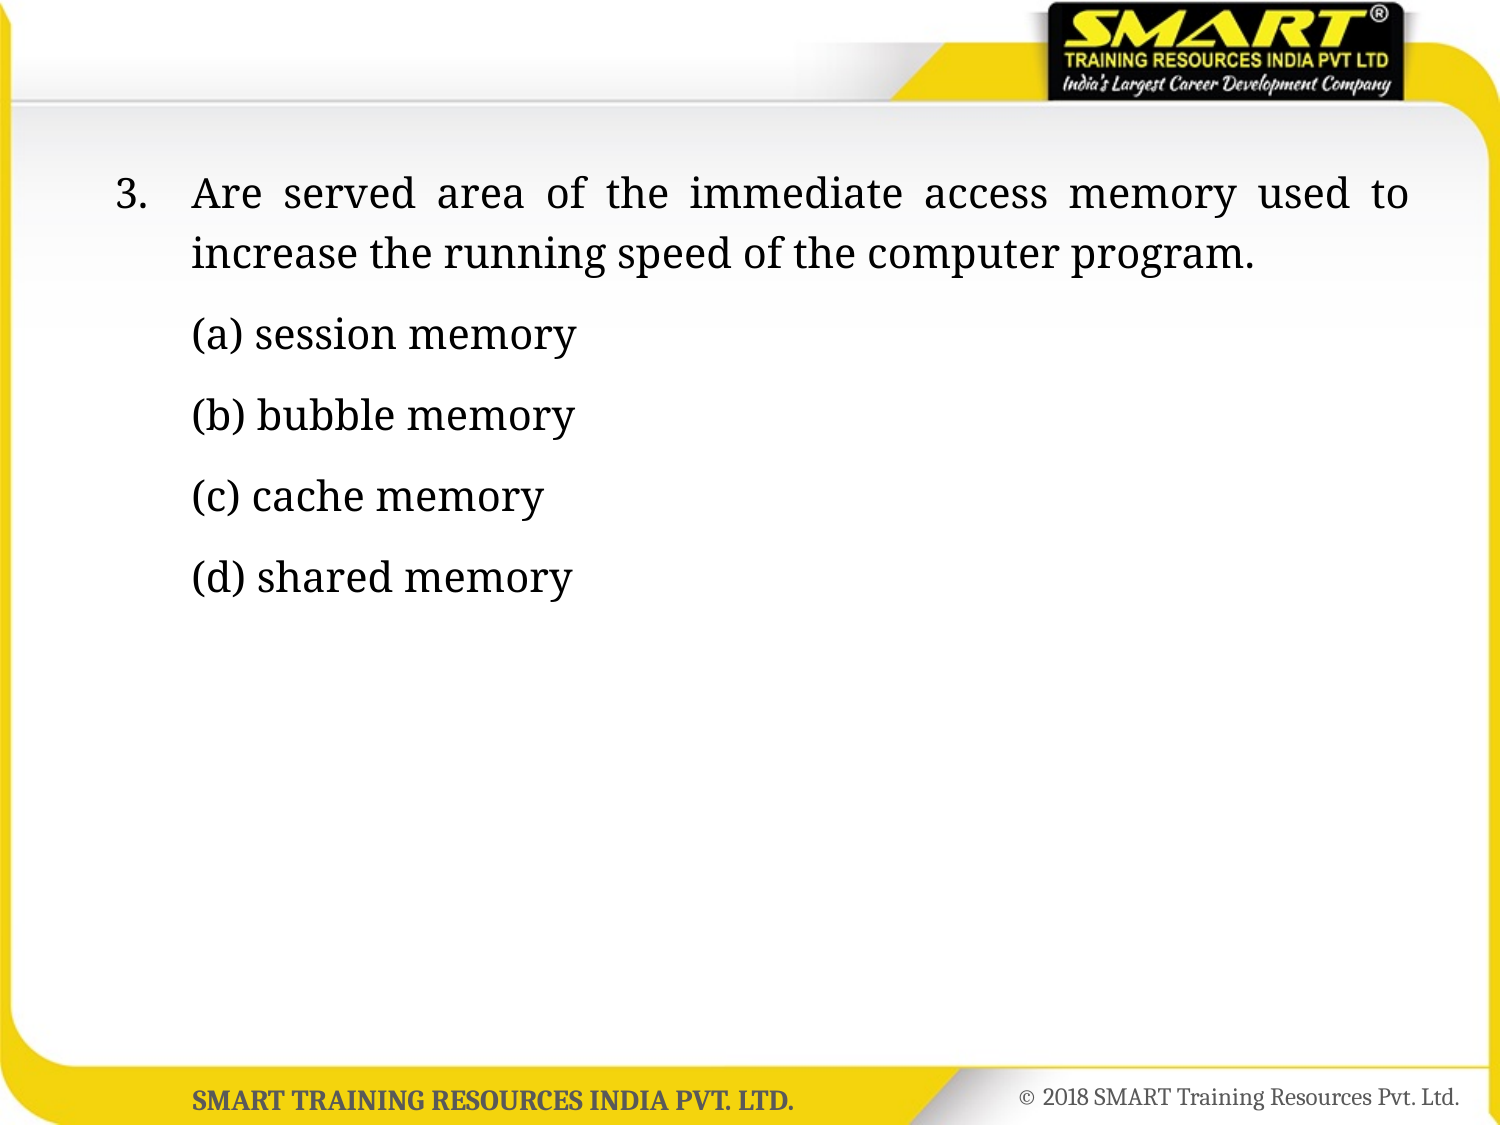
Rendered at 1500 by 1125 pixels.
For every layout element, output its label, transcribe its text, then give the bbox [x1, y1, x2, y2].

picture [0, 0, 1500, 1125]
text_box 3. Are served area of the immediate access memory used to increase the running speed of the computer program. (a) session memory (b) bubble memory (c) cache memory (d) shared memory [99, 149, 1425, 608]
